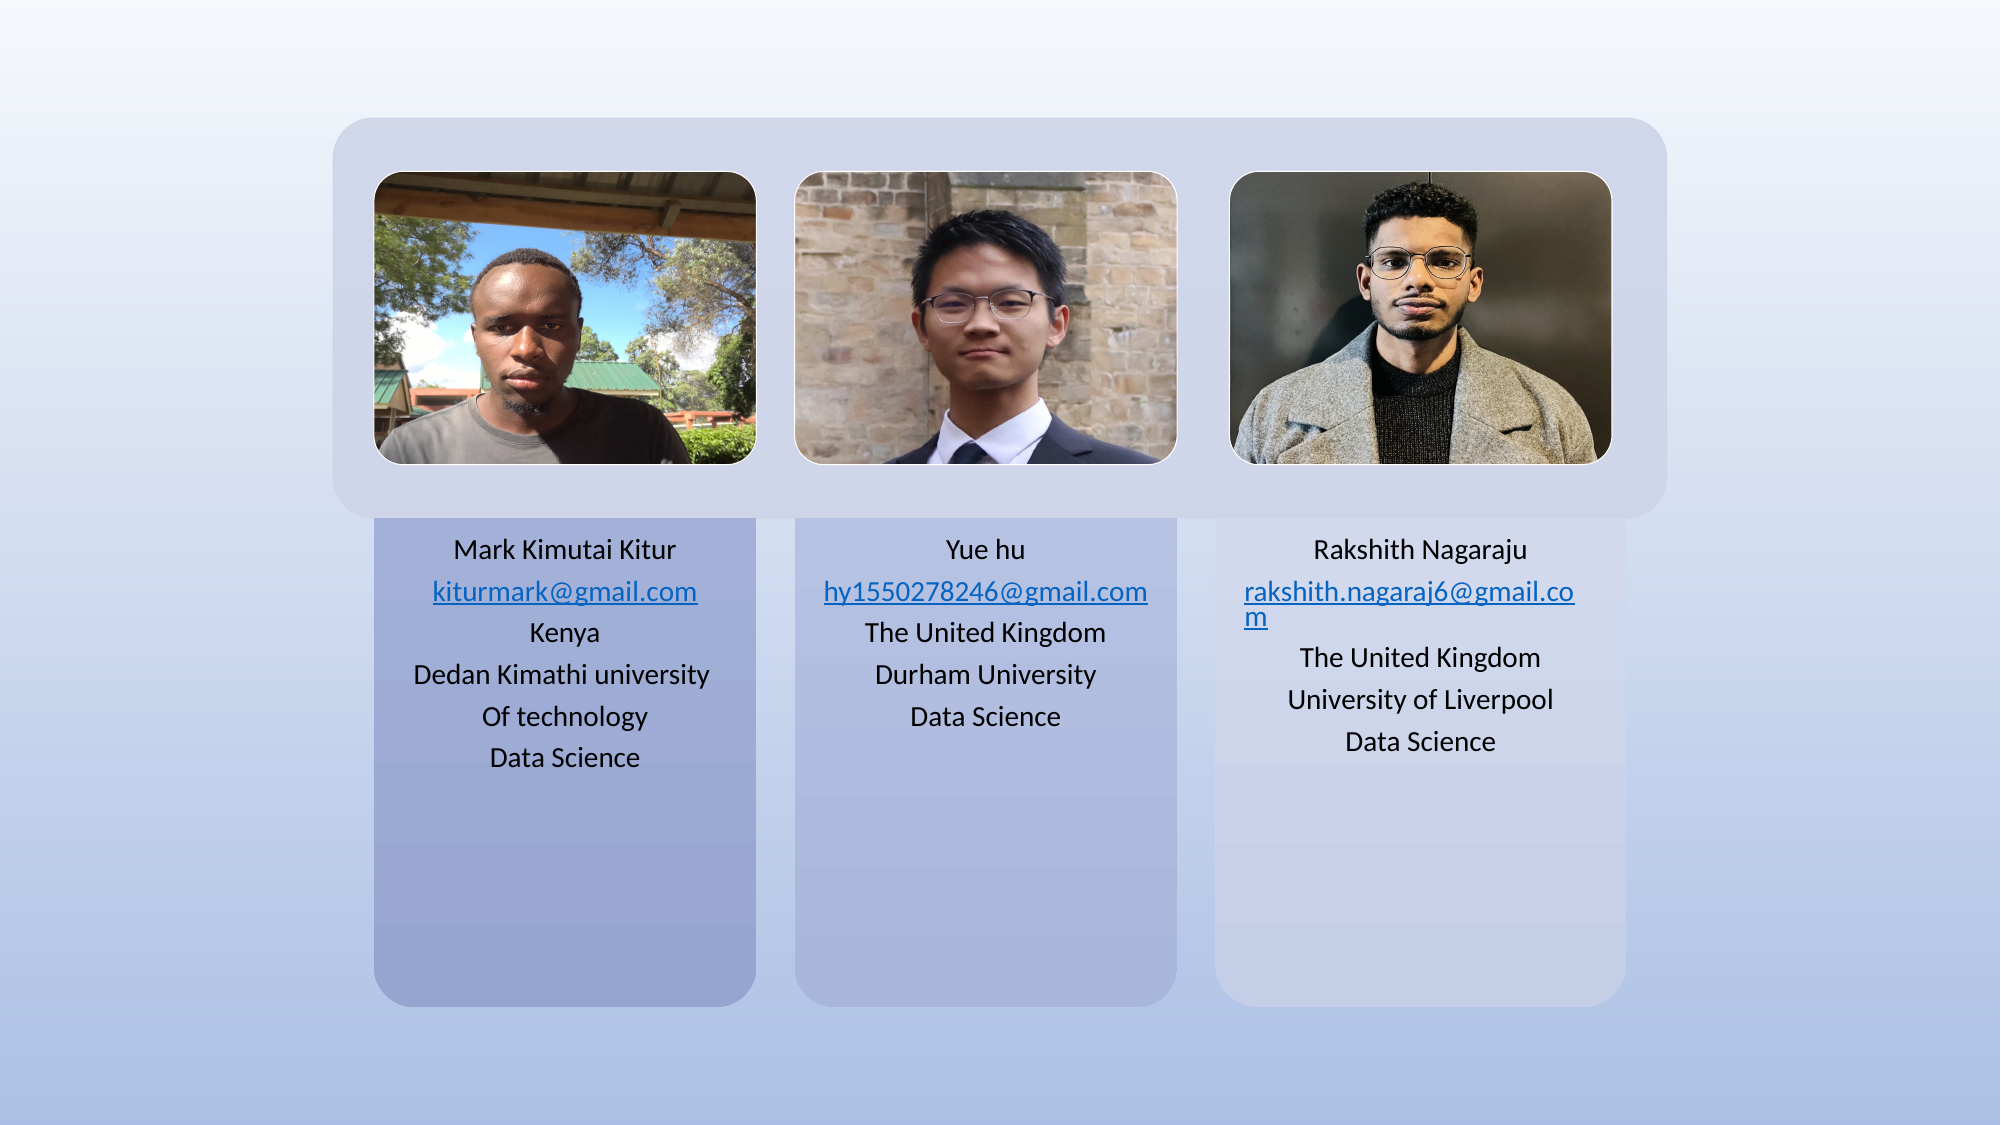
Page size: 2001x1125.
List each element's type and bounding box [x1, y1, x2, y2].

text_box [333, 117, 1667, 1007]
